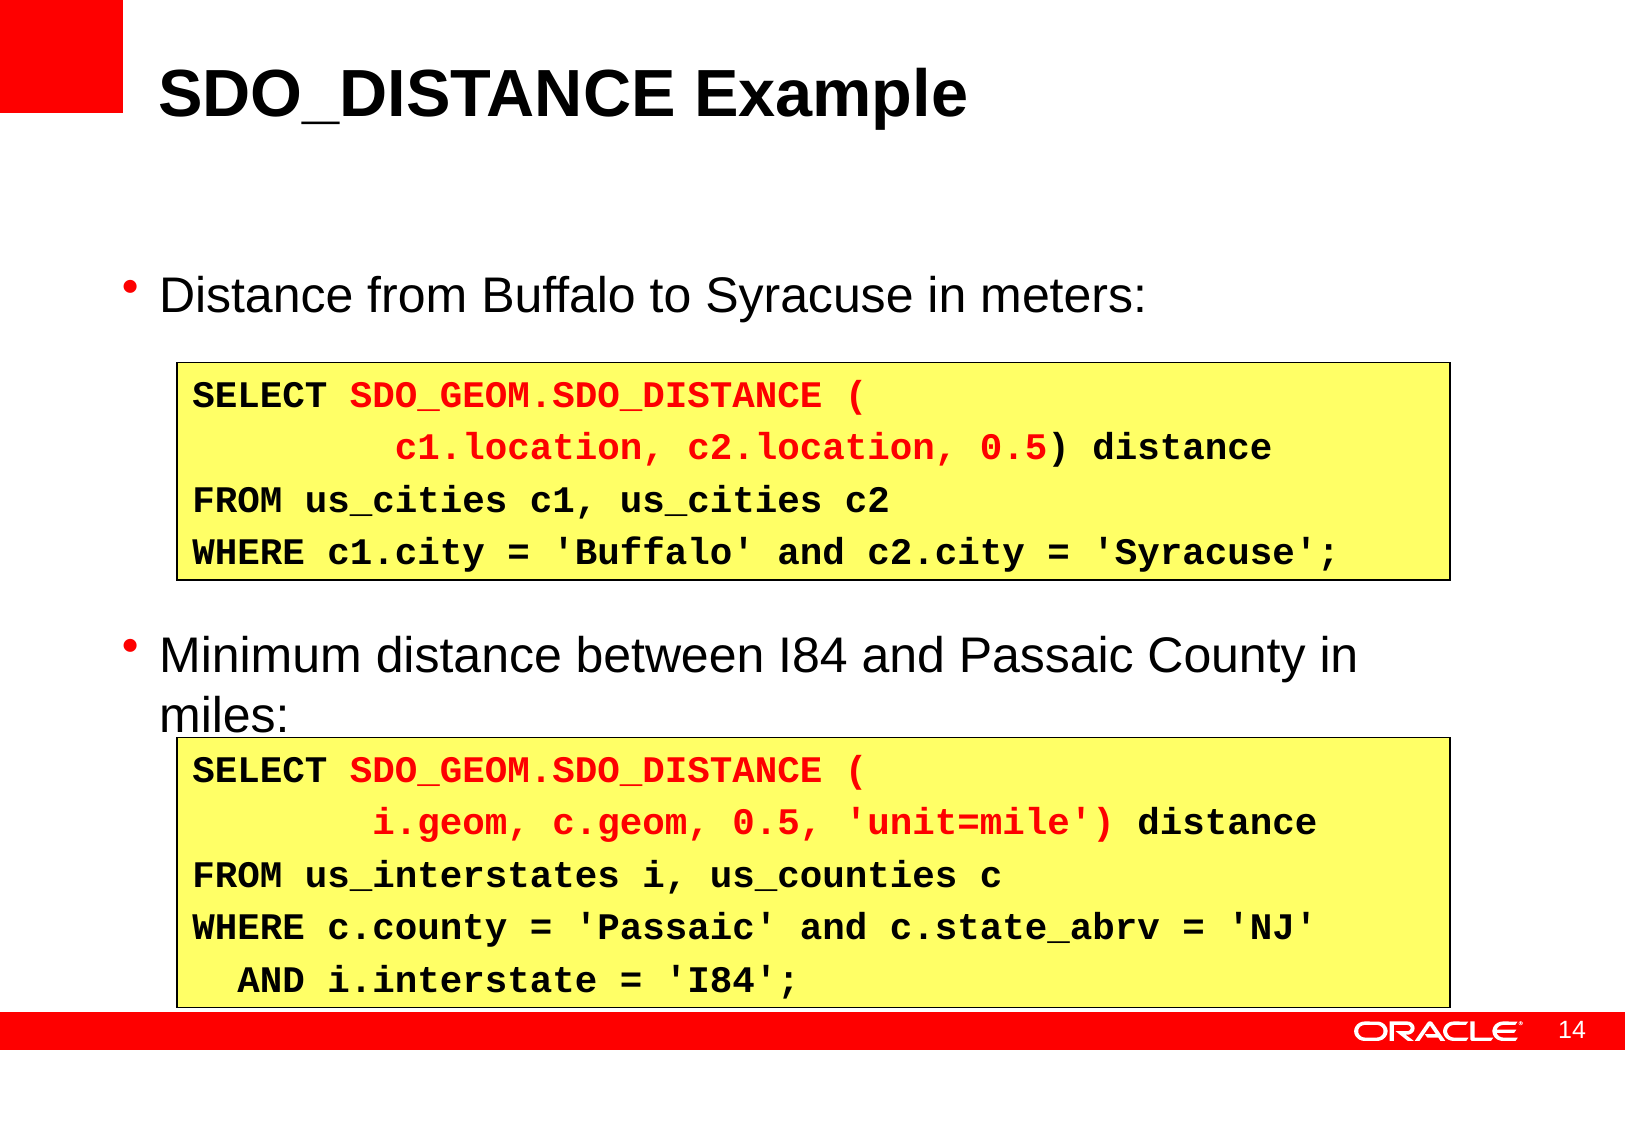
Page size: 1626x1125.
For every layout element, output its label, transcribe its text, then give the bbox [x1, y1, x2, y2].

picture [0, 0, 123, 113]
picture [0, 1012, 1625, 1050]
title SDO_DISTANCE Example [157, 49, 1506, 205]
text_box SELECT SDO_GEOM.SDO_DISTANCE ( c1.location, c2.location, 0.5) distance FROM us_cities c1, us_cities c2 WHERE c1.city = 'Buffalo' and c2.city = 'Syracuse'; [177, 362, 1450, 581]
text_box SELECT SDO_GEOM.SDO_DISTANCE ( i.geom, c.geom, 0.5, 'unit=mile') distance FROM us_interstates i, us_counties c WHERE c.county = 'Passaic' and c.state_abrv = 'NJ' AND i.interstate = 'I84'; [177, 737, 1450, 1008]
list Distance from Buffalo to Syracuse in meters: Minimum distance between I84 and Passaic County in miles: [121, 262, 1462, 976]
